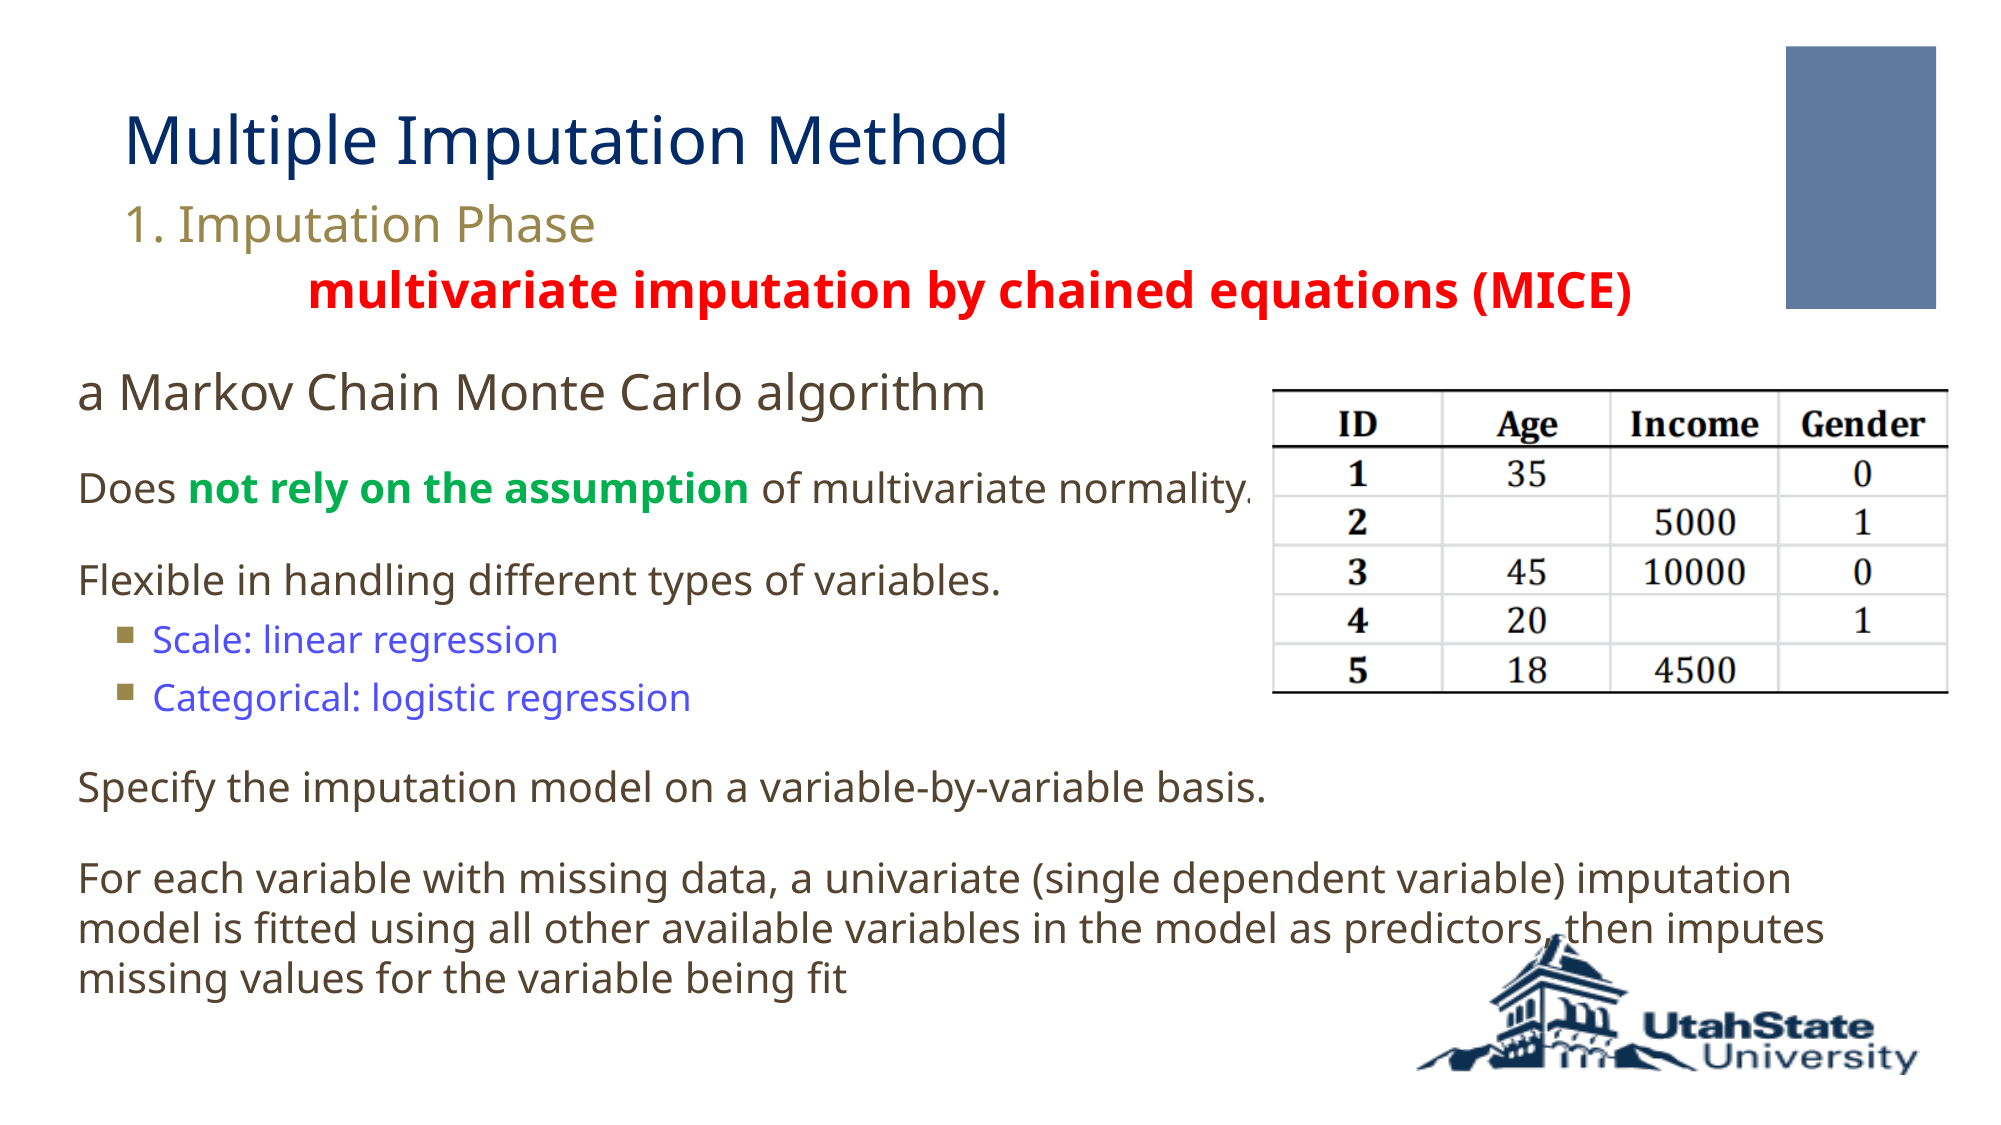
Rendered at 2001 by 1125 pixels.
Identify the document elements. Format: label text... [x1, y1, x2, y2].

list 1. Imputation Phase [109, 185, 1150, 313]
picture [1249, 377, 1961, 711]
title Multiple Imputation Method [109, 22, 1762, 186]
list multivariate imputation by chained equations (MICE) a Markov Chain Monte Carlo algorithm Does not rely on the assumption of multivariate normality. Flexible in handling different types of variables. Scale: linear regression Categorical: logistic regression Specify the imputation model on a variable-by-variable basis. For each variable with missing data, a univariate (single dependent variable) imputation model is fitted using all other available variables in the model as predictors, then imputes missing values for the variable being fit [62, 251, 1879, 1014]
picture [1416, 933, 1920, 1075]
